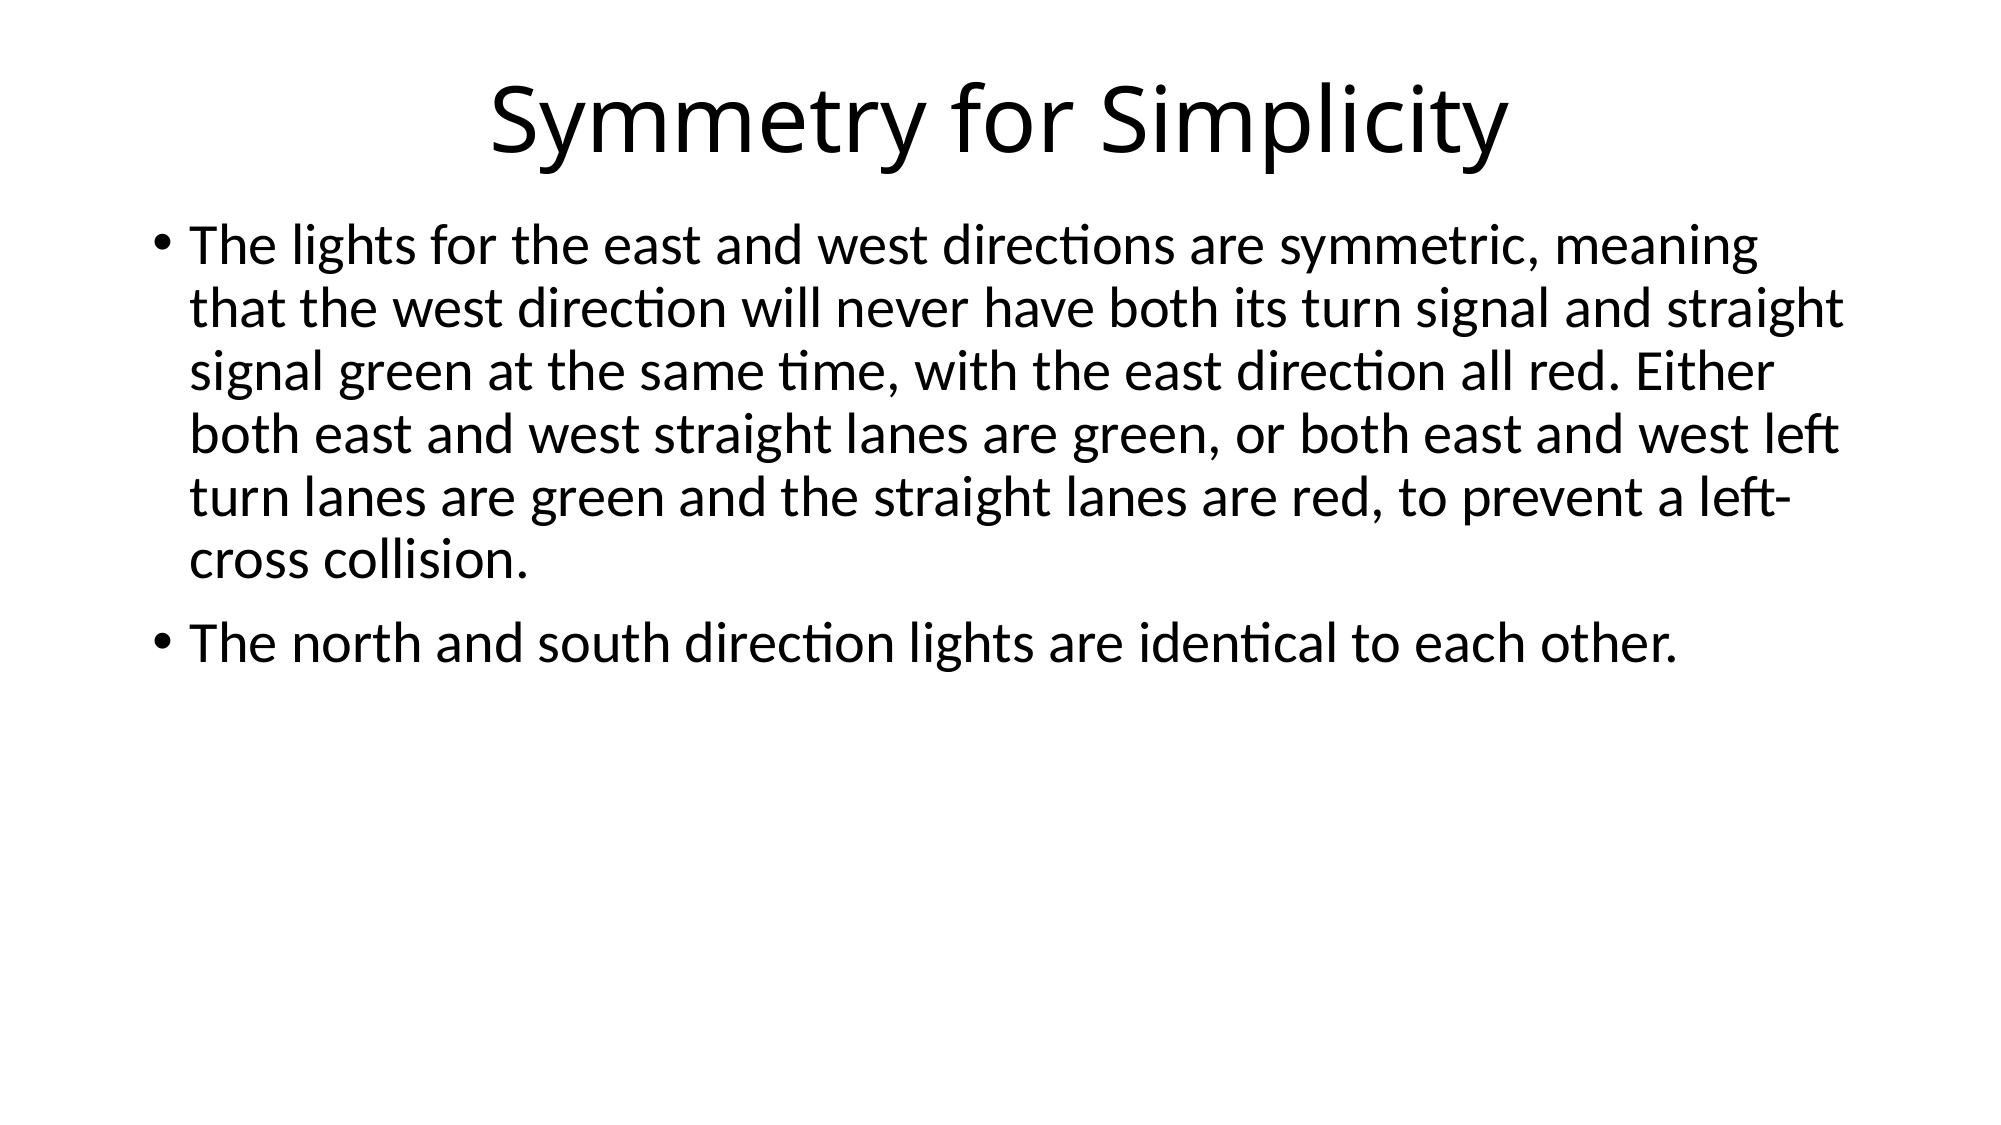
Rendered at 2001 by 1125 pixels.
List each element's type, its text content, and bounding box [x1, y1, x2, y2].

title Symmetry for Simplicity [137, 59, 1863, 187]
list The lights for the east and west directions are symmetric, meaning that the west direction will never have both its turn signal and straight signal green at the same time, with the east direction all red. Either both east and west straight lanes are green, or both east and west left turn lanes are green and the straight lanes are red, to prevent a left-cross collision. The north and south direction lights are identical to each other. [137, 206, 1863, 921]
